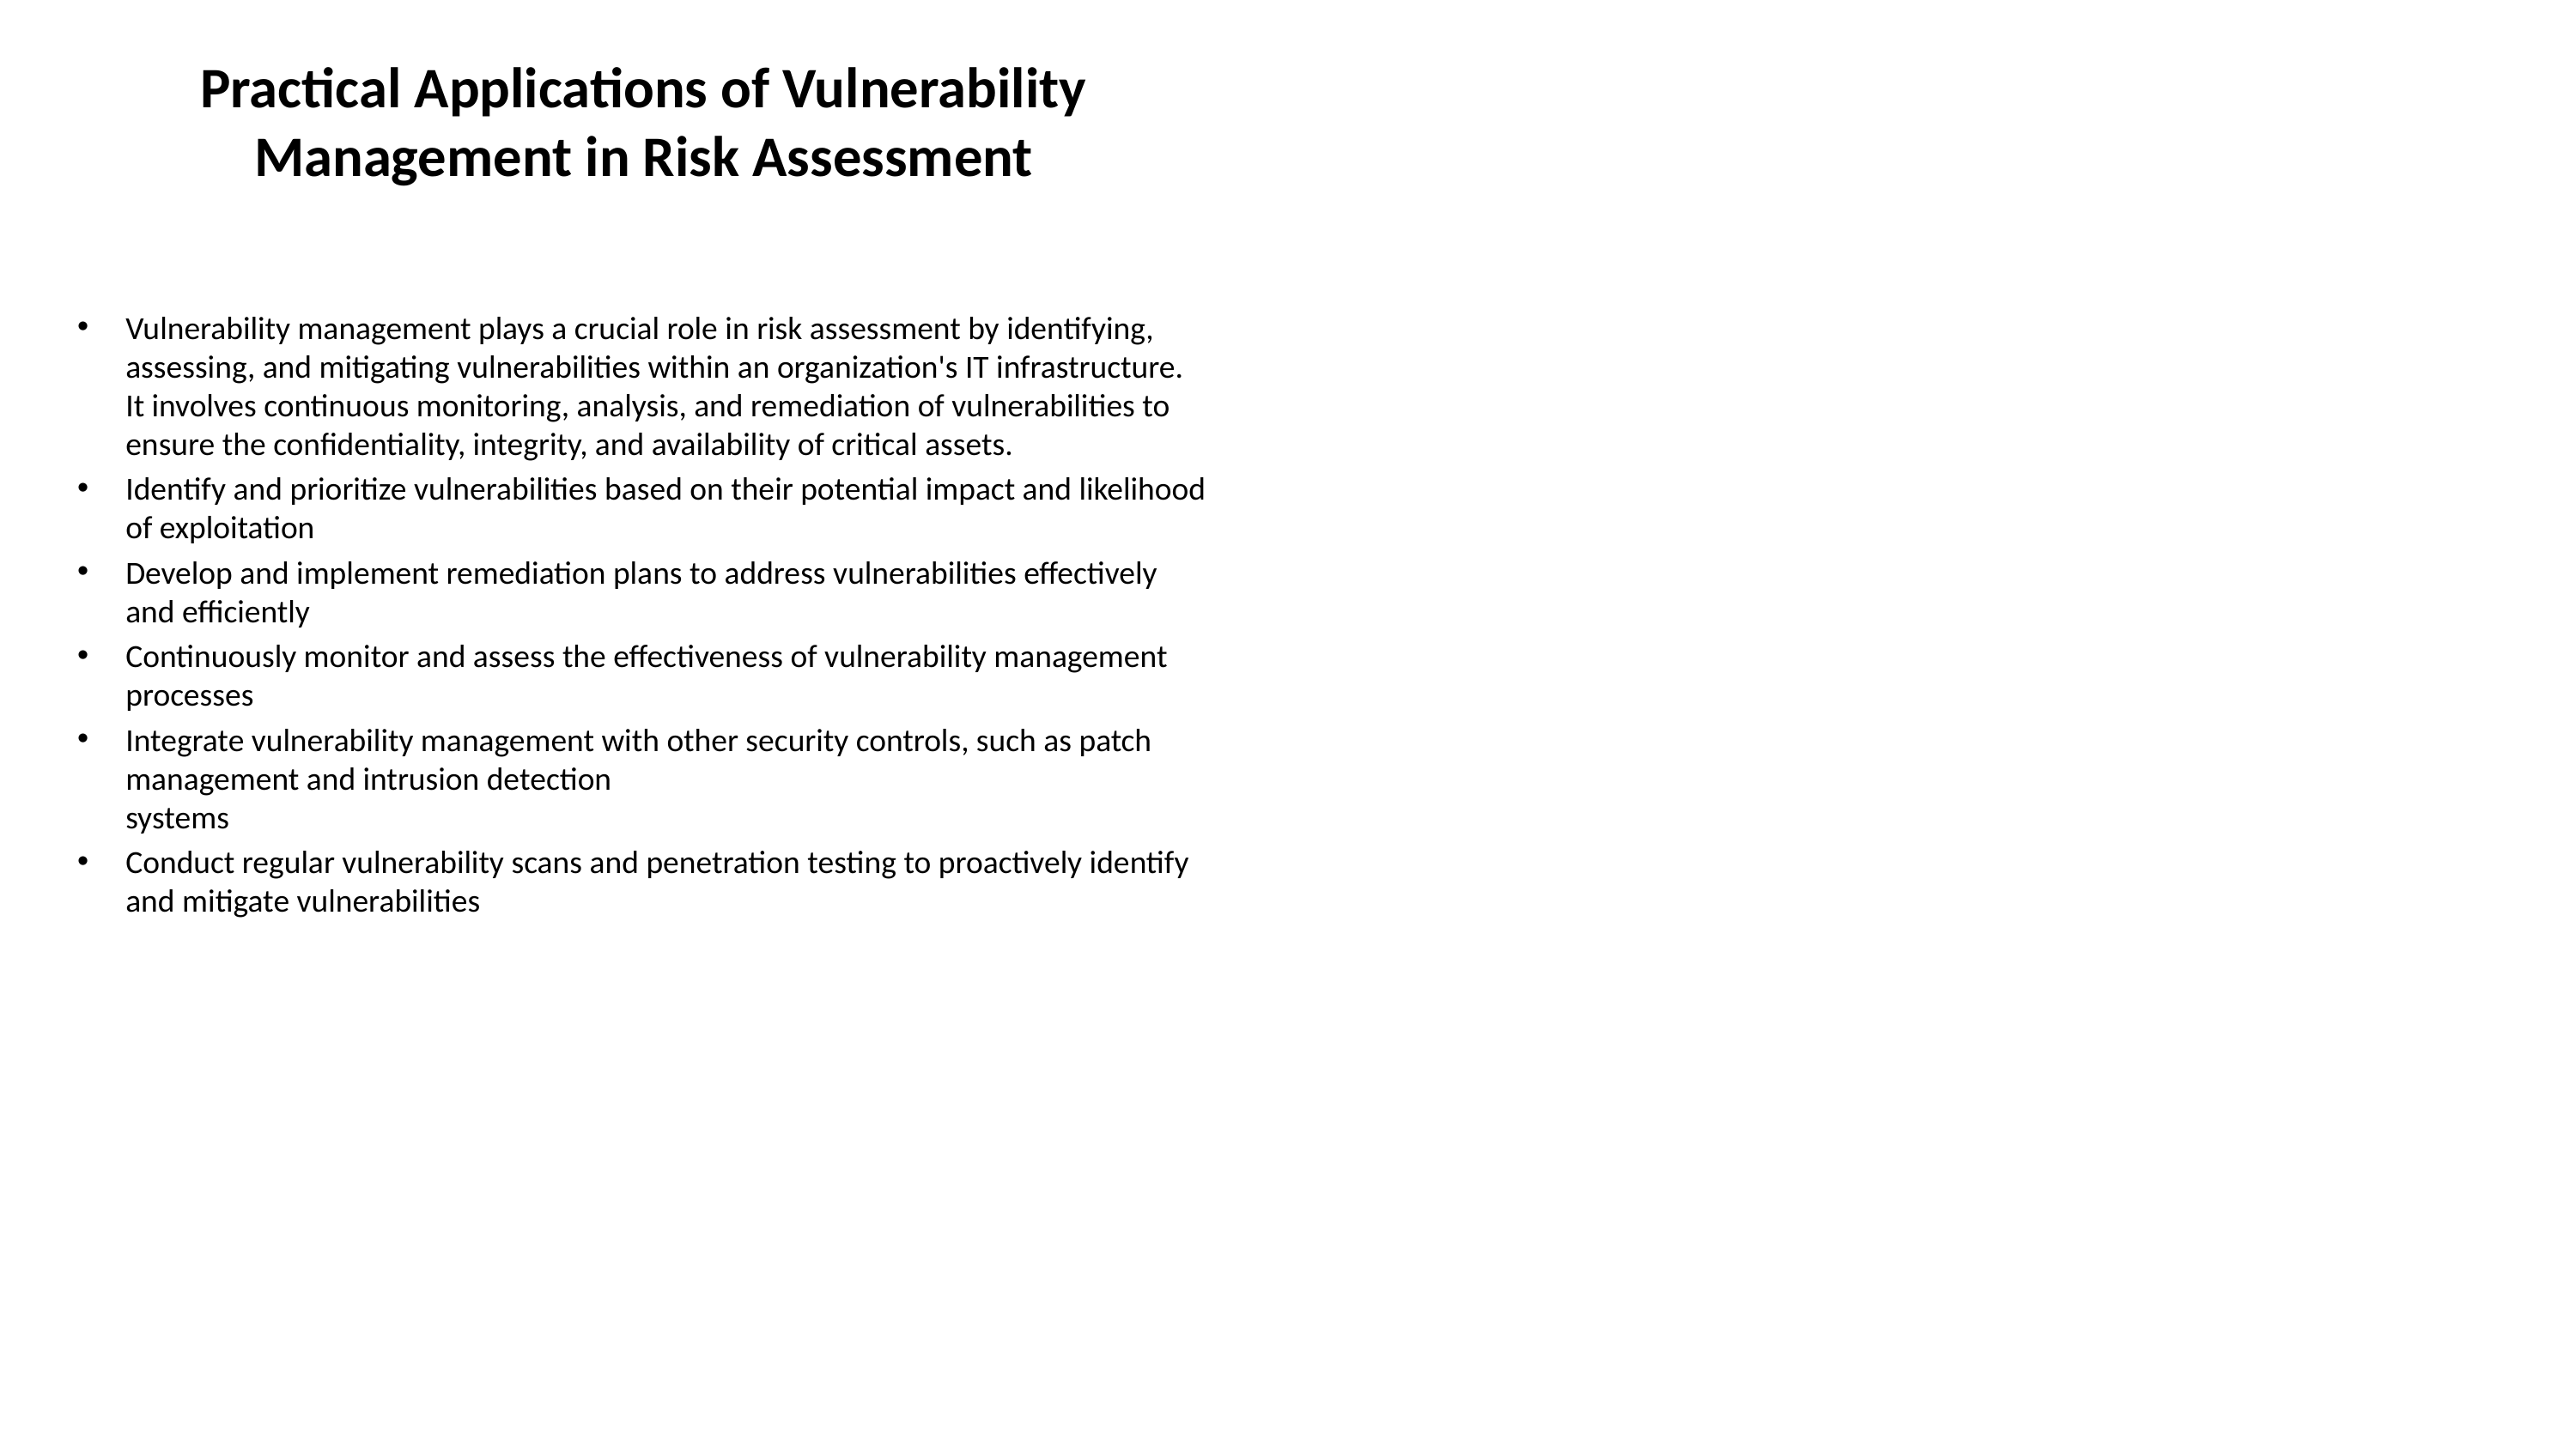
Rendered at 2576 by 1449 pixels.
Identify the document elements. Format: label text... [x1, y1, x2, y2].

list Vulnerability management plays a crucial role in risk assessment by identifying, assessing, and mitigating vulnerabilities within an organization's IT infrastructure. It involves continuous monitoring, analysis, and remediation of vulnerabilities to ensure the confidentiality, integrity, and availability of critical assets. Identify and prioritize vulnerabilities based on their potential impact and likelihood of exploitation Develop and implement remediation plans to address vulnerabilities effectively and efficiently Continuously monitor and assess the effectiveness of vulnerability management processes Integrate vulnerability management with other security controls, such as patch management and intrusion detection systems Conduct regular vulnerability scans and penetration testing to proactively identify and mitigate vulnerabilities [64, 225, 1224, 863]
title Practical Applications of Vulnerability Management in Risk Assessment [64, 39, 1224, 200]
